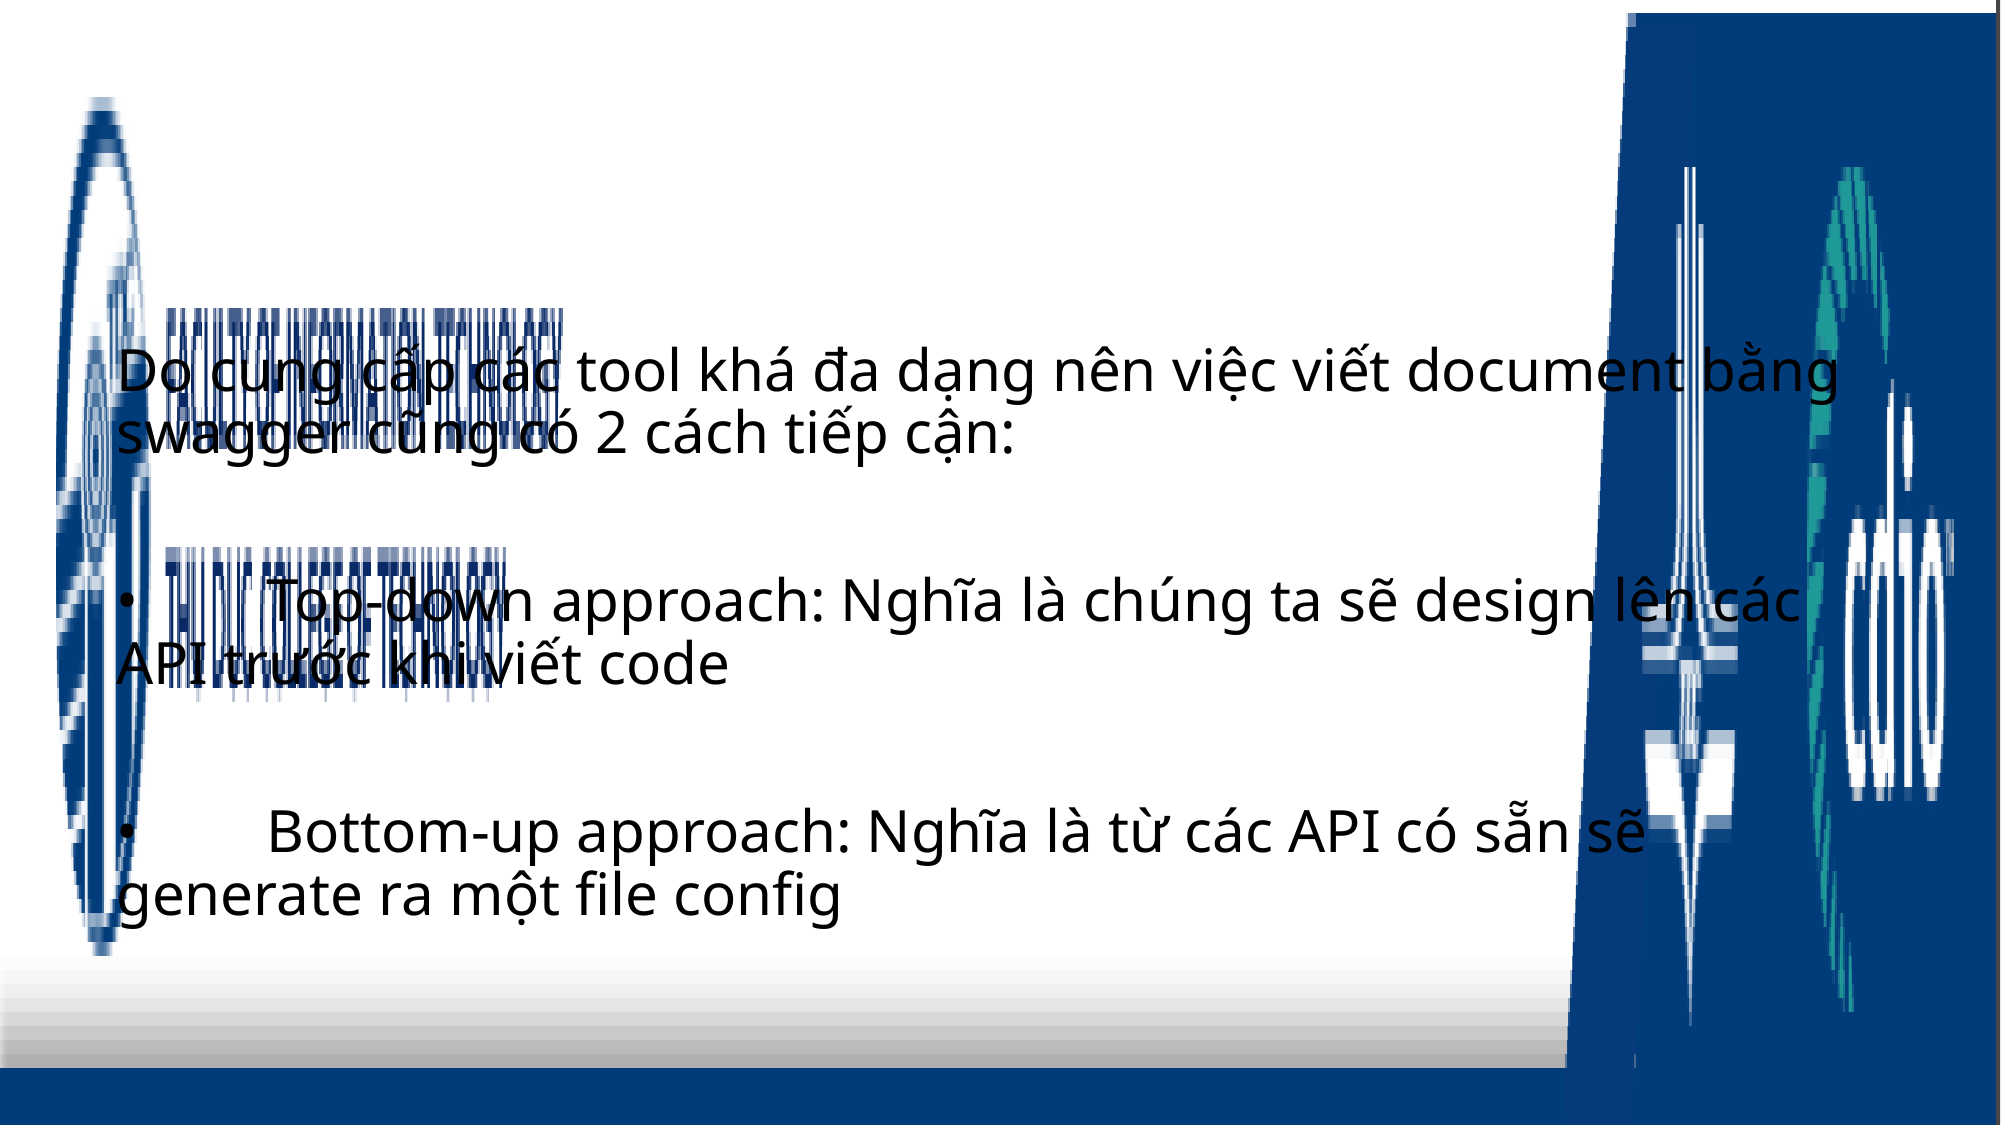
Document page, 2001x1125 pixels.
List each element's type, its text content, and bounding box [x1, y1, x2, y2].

list Do cung cấp các tool khá đa dạng nên việc viết document bằng swagger cũng có 2 cách tiếp cận: • Top-down approach: Nghĩa là chúng ta sẽ design lên các API trước khi viết code • Bottom-up approach: Nghĩa là từ các API có sẵn sẽ generate ra một file config [101, 242, 1863, 1014]
picture [0, 0, 2001, 1125]
